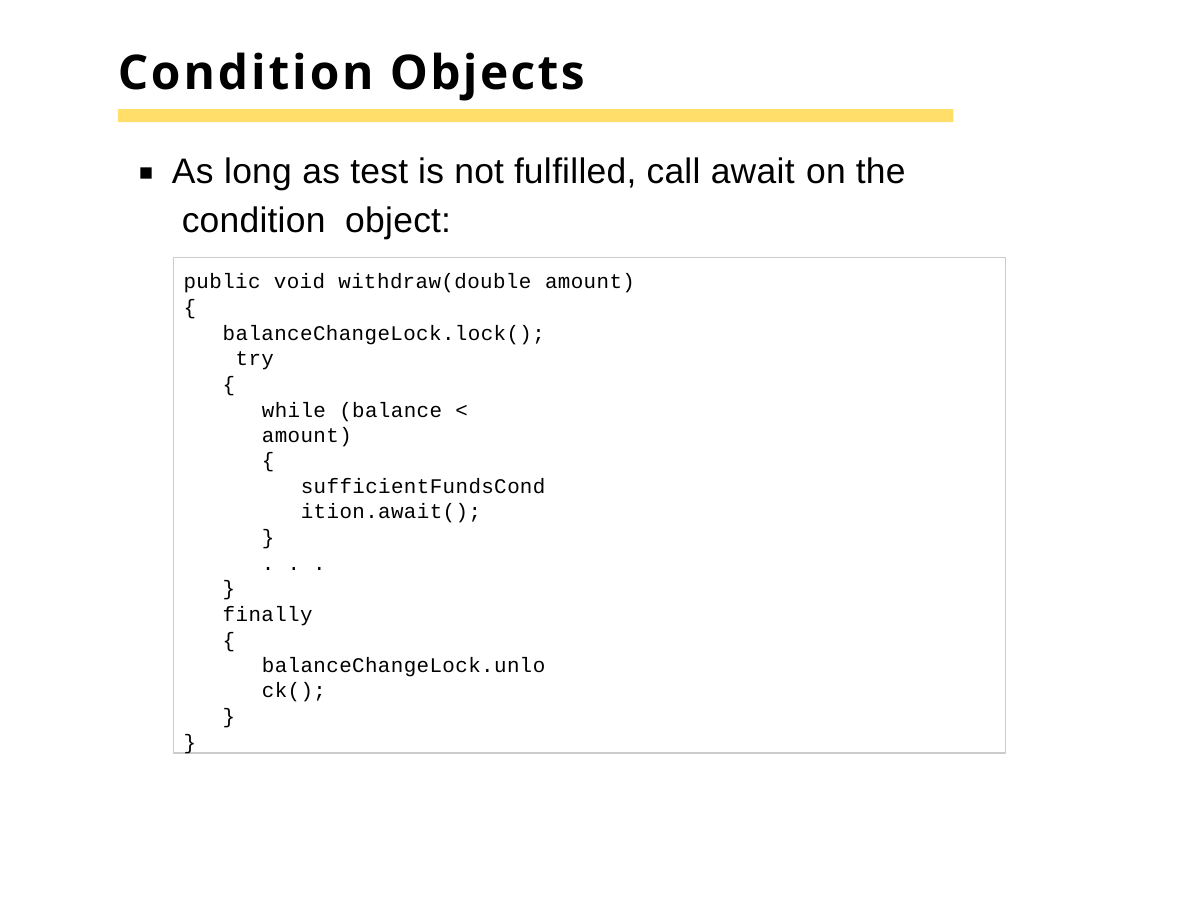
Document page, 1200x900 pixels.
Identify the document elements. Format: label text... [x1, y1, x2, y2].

text_box public void withdraw(double amount) { balanceChangeLock.lock(); try { while (balance < amount) { sufficientFundsCondition.await(); } . . . } finally { balanceChangeLock.unlock(); } } [173, 257, 1006, 754]
text_box [140, 167, 152, 179]
text_box As long as test is not fulfilled, call await on the condition object: [169, 140, 908, 241]
title Condition Objects [34, 41, 1166, 193]
